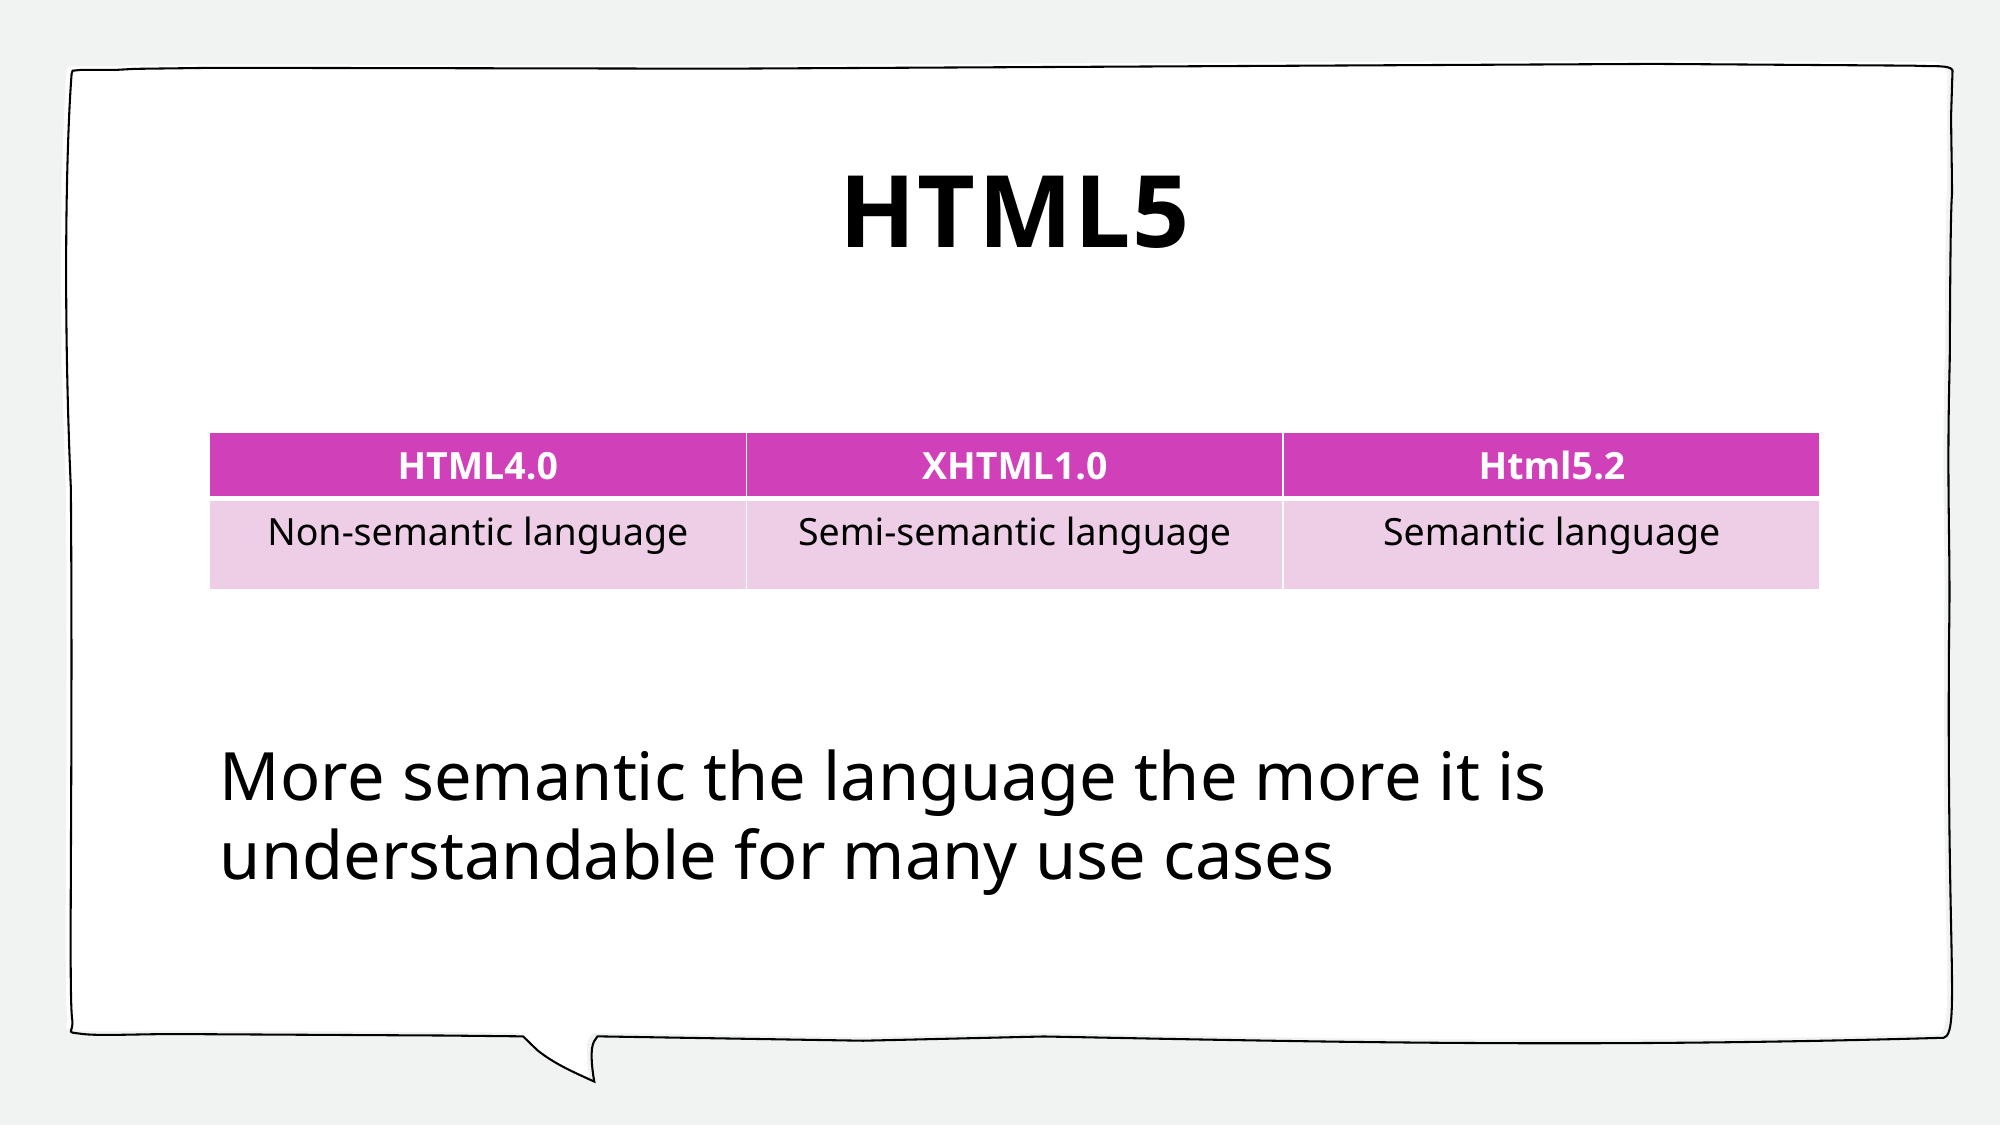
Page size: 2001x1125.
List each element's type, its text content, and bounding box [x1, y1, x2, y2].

title HTML5 [167, 91, 1863, 324]
table_cell Semi-semantic language [747, 501, 1282, 589]
table_header XHTML1.0 [747, 433, 1282, 496]
table_header Html5.2 [1284, 433, 1819, 496]
text_box More semantic the language the more it is understandable for many use cases [205, 725, 1757, 901]
table_cell Semantic language [1284, 501, 1819, 589]
table_header HTML4.0 [210, 433, 746, 496]
table_cell Non-semantic language [210, 501, 746, 589]
